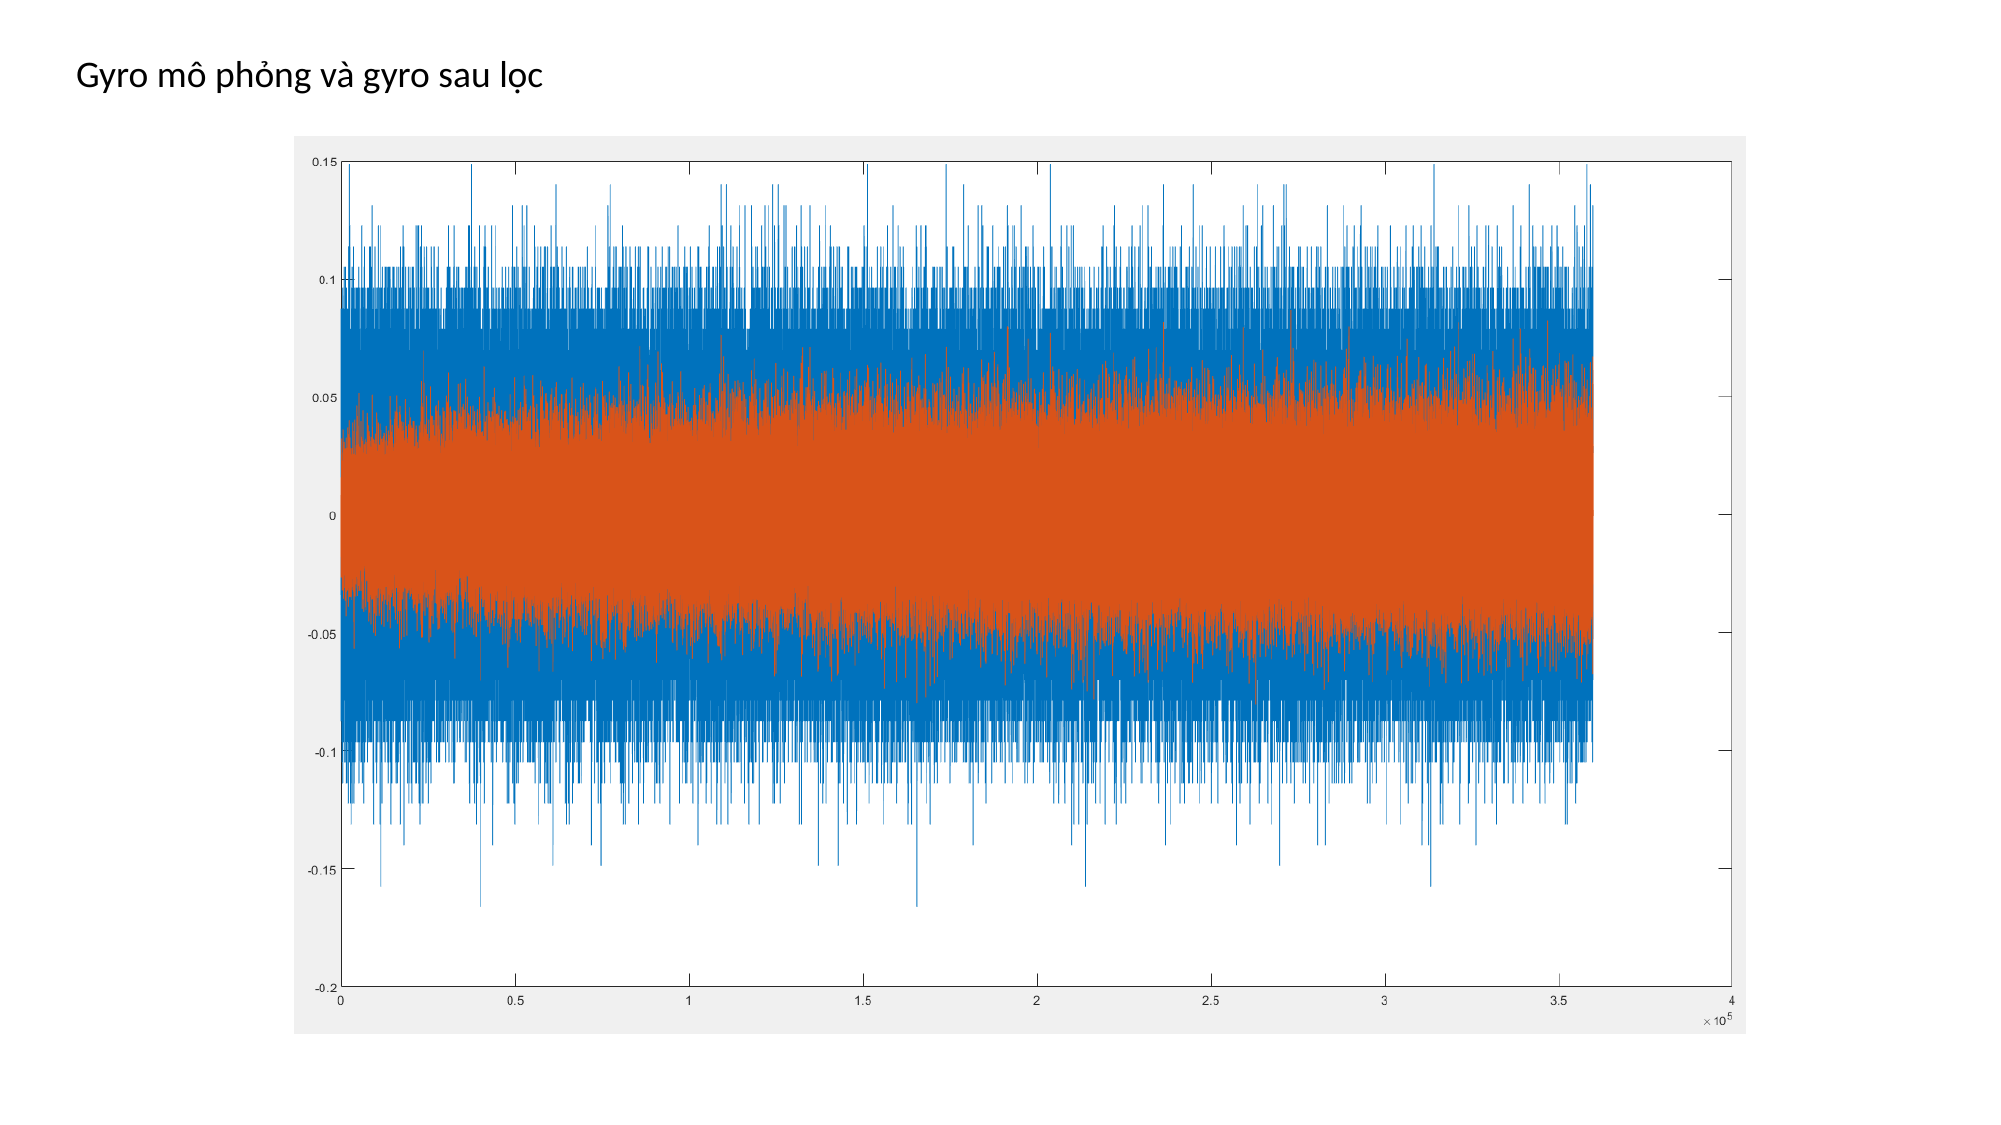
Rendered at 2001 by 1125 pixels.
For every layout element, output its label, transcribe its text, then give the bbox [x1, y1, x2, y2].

picture [294, 136, 1746, 1034]
text_box Gyro mô phỏng và gyro sau lọc [61, 42, 559, 103]
